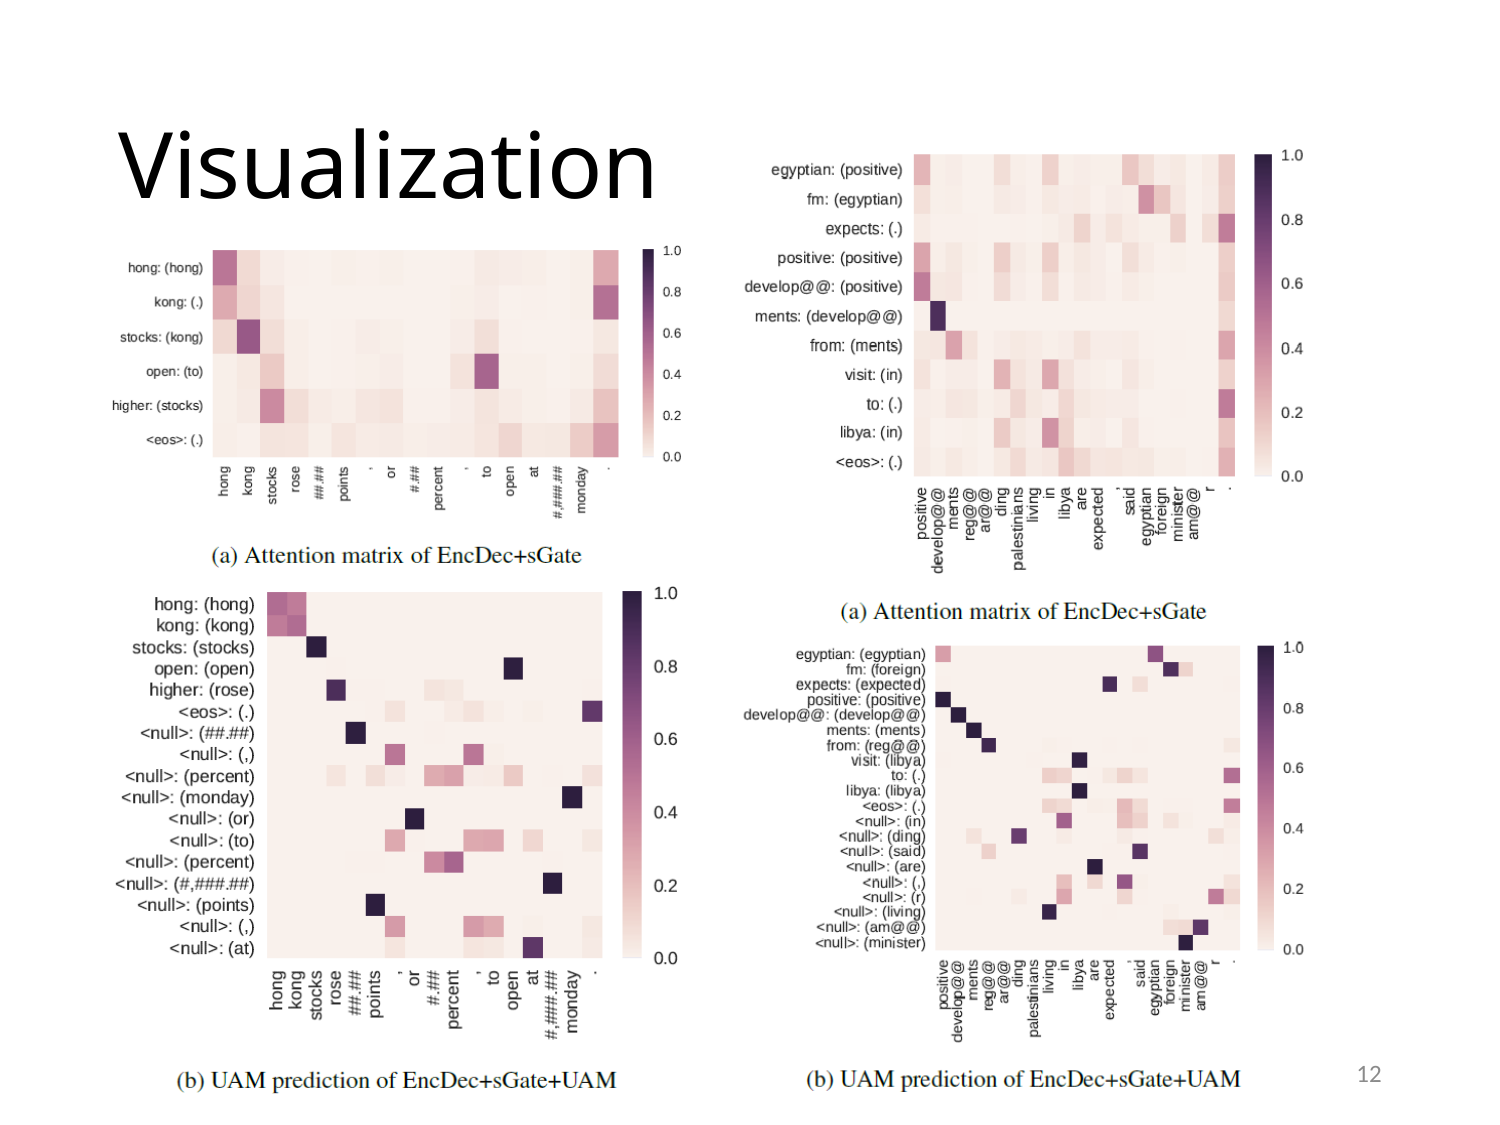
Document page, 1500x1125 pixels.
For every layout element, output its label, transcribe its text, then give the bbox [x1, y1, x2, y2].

picture [103, 232, 693, 1103]
slide_number 12 [1059, 1042, 1397, 1103]
picture [722, 143, 1315, 1095]
title Visualization [103, 59, 1397, 278]
